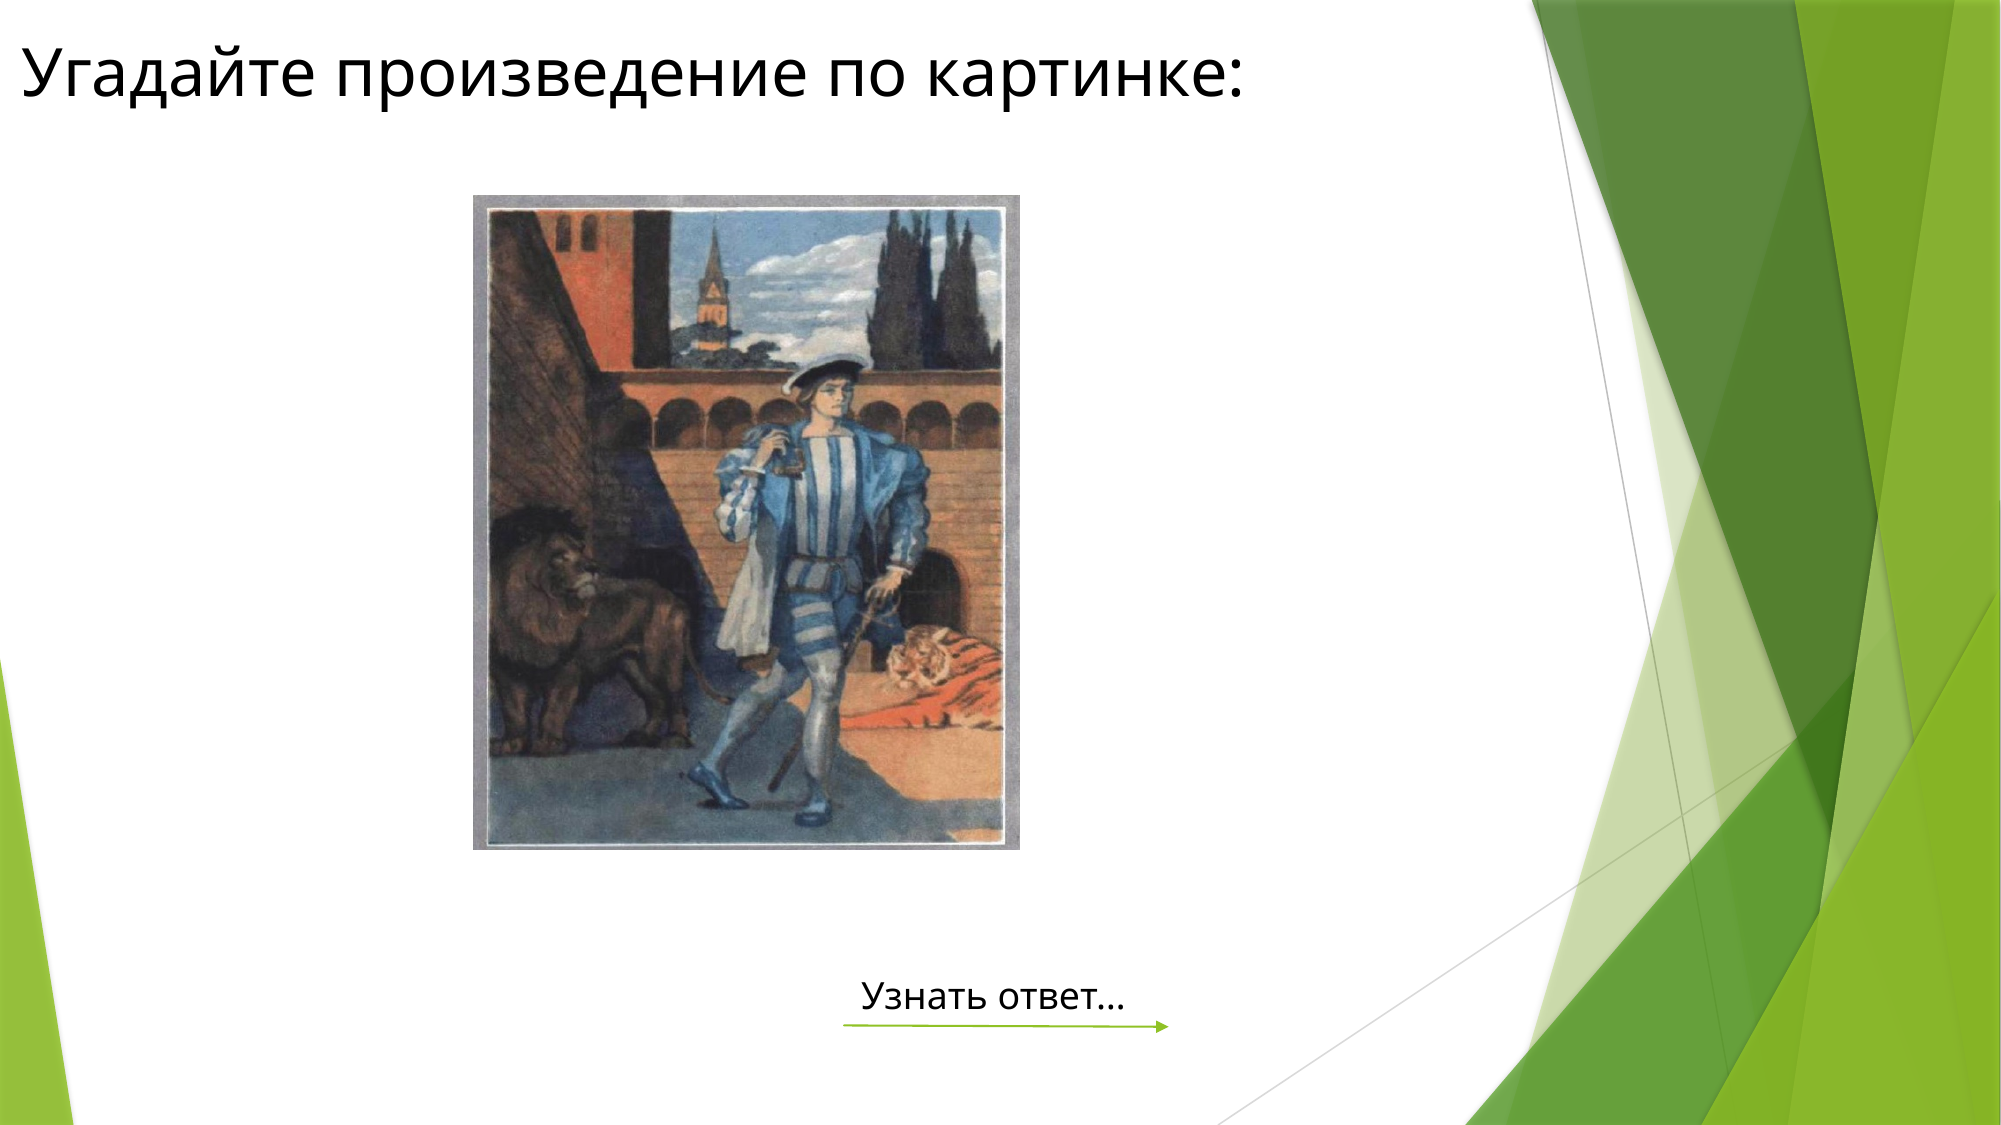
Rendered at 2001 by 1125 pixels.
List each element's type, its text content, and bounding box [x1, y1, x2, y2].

text_box Узнать ответ… [846, 964, 1142, 1024]
text_box Угадайте произведение по картинке: [6, 22, 1262, 118]
picture [473, 194, 1021, 851]
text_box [843, 1024, 1170, 1028]
